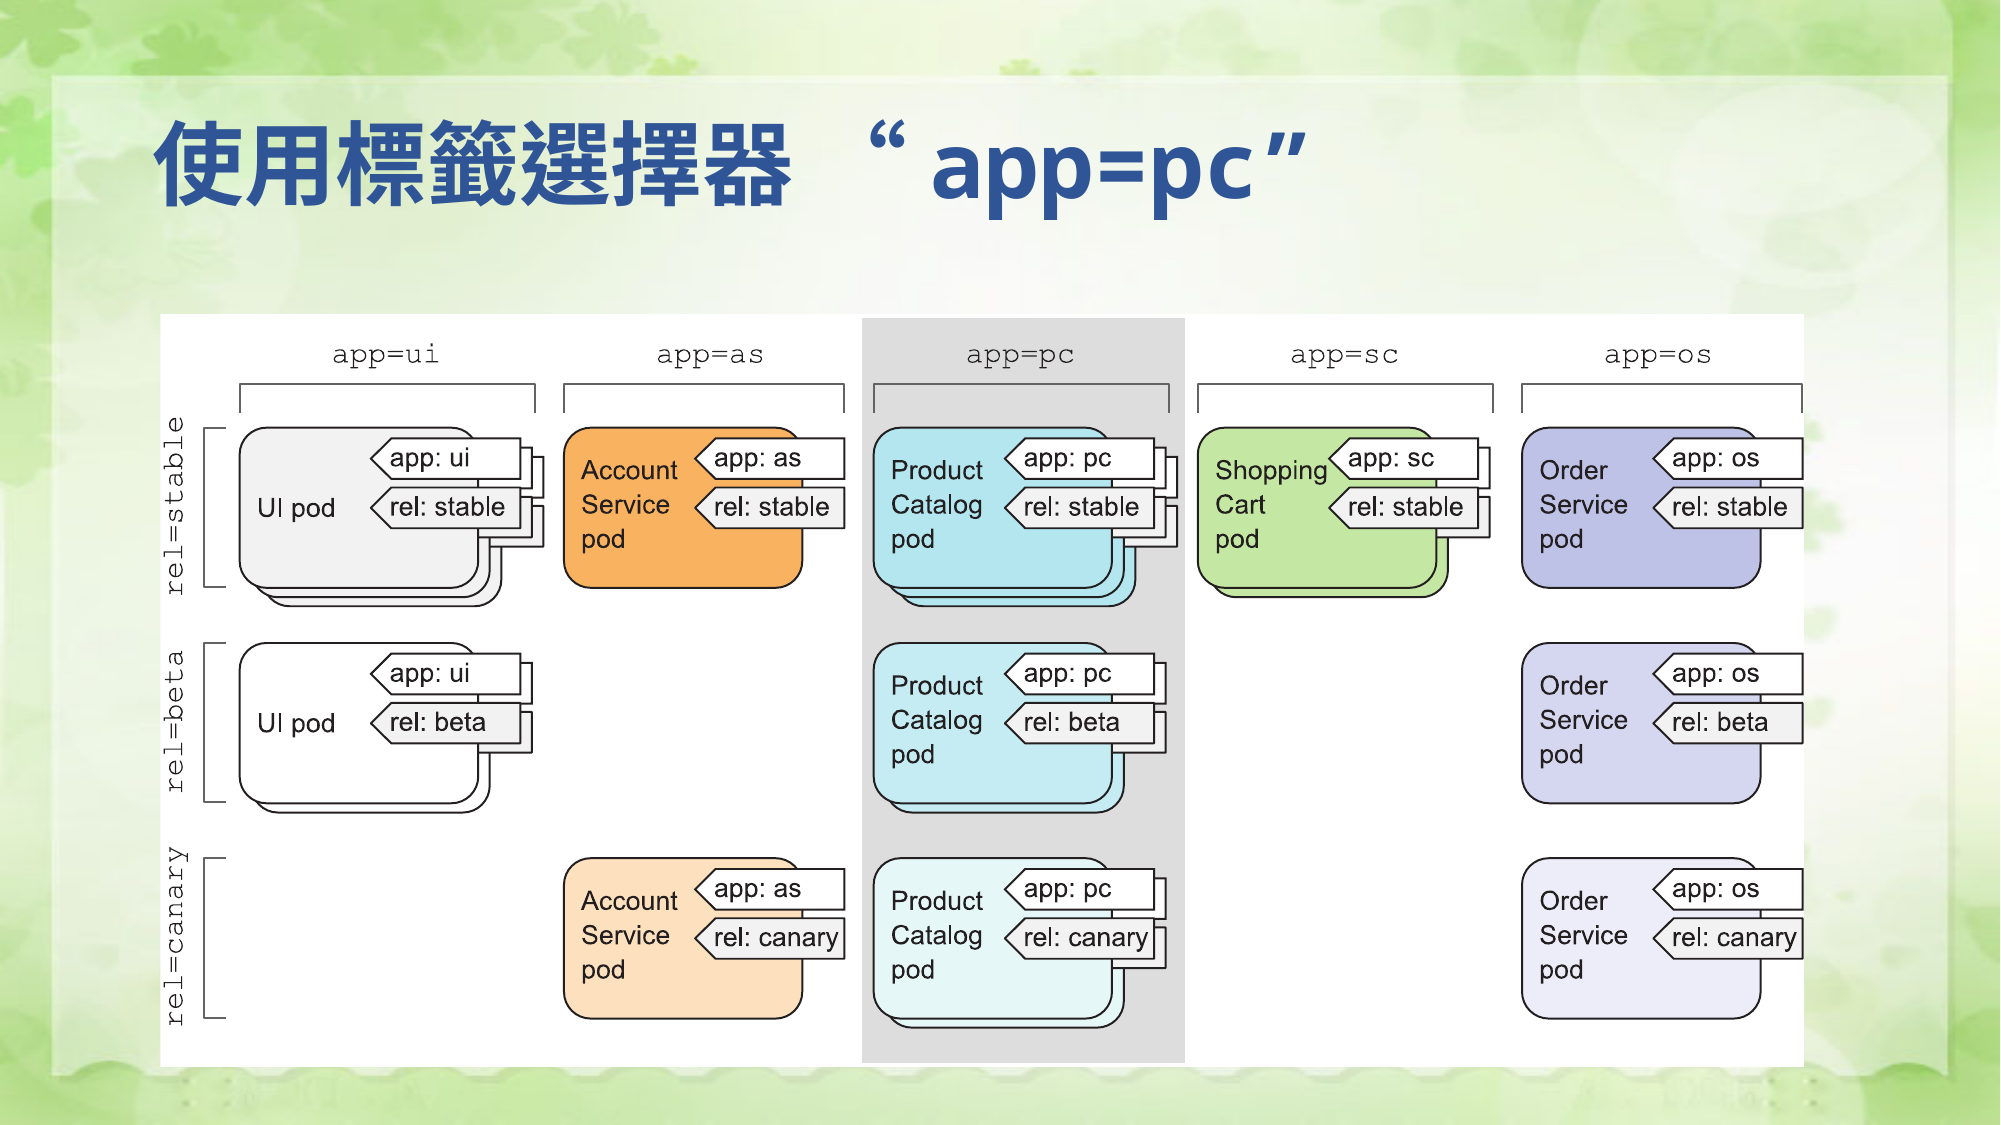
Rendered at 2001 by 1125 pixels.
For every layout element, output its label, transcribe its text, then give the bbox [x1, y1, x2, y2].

title 使用標籤選擇器 “app=pc” [137, 59, 1863, 278]
picture [0, 0, 2001, 1125]
